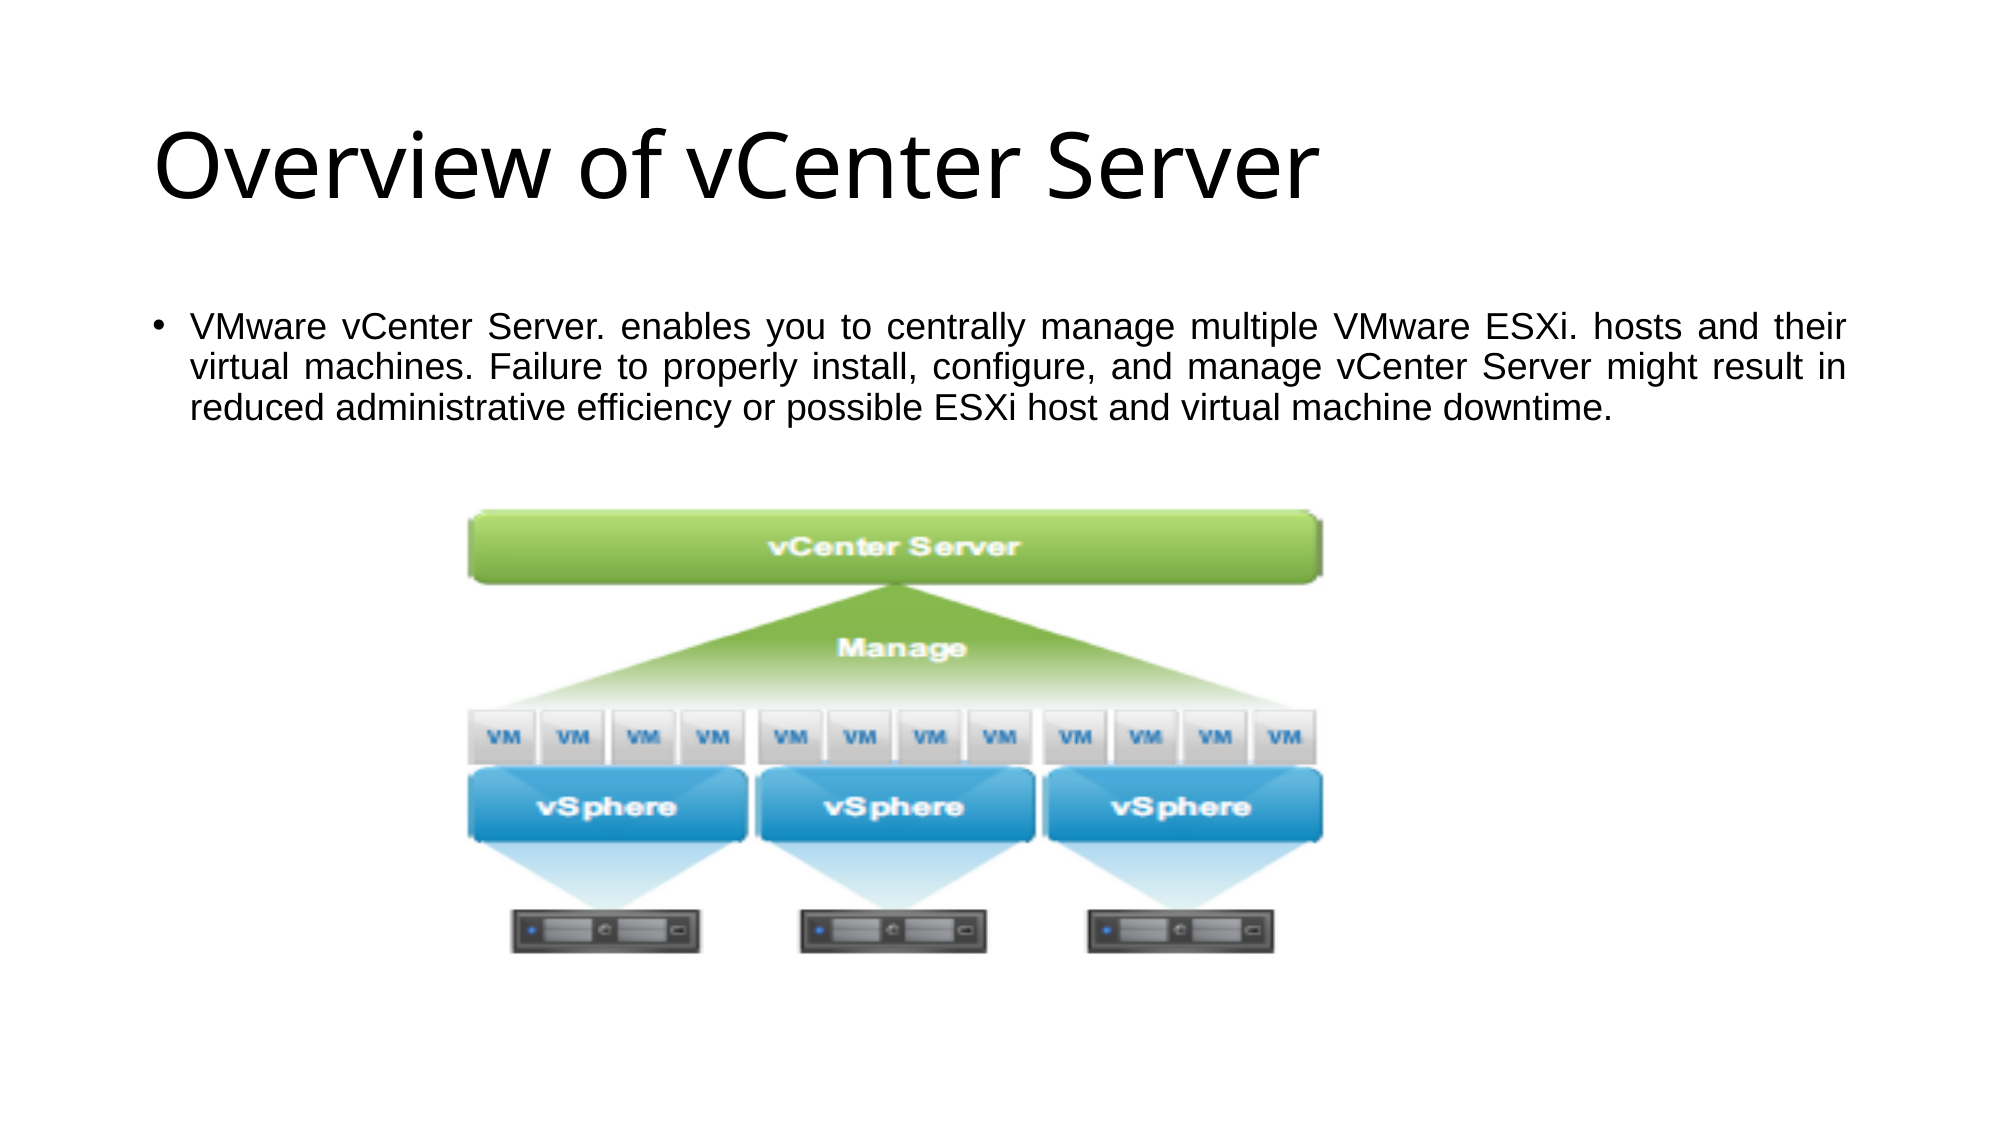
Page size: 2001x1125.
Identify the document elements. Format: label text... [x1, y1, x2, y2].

list VMware vCenter Server. enables you to centrally manage multiple VMware ESXi. hosts and their virtual machines. Failure to properly install, configure, and manage vCenter Server might result in reduced administrative efficiency or possible ESXi host and virtual machine downtime. [137, 299, 1863, 1014]
title Overview of vCenter Server [137, 59, 1863, 278]
picture [247, 503, 1546, 977]
